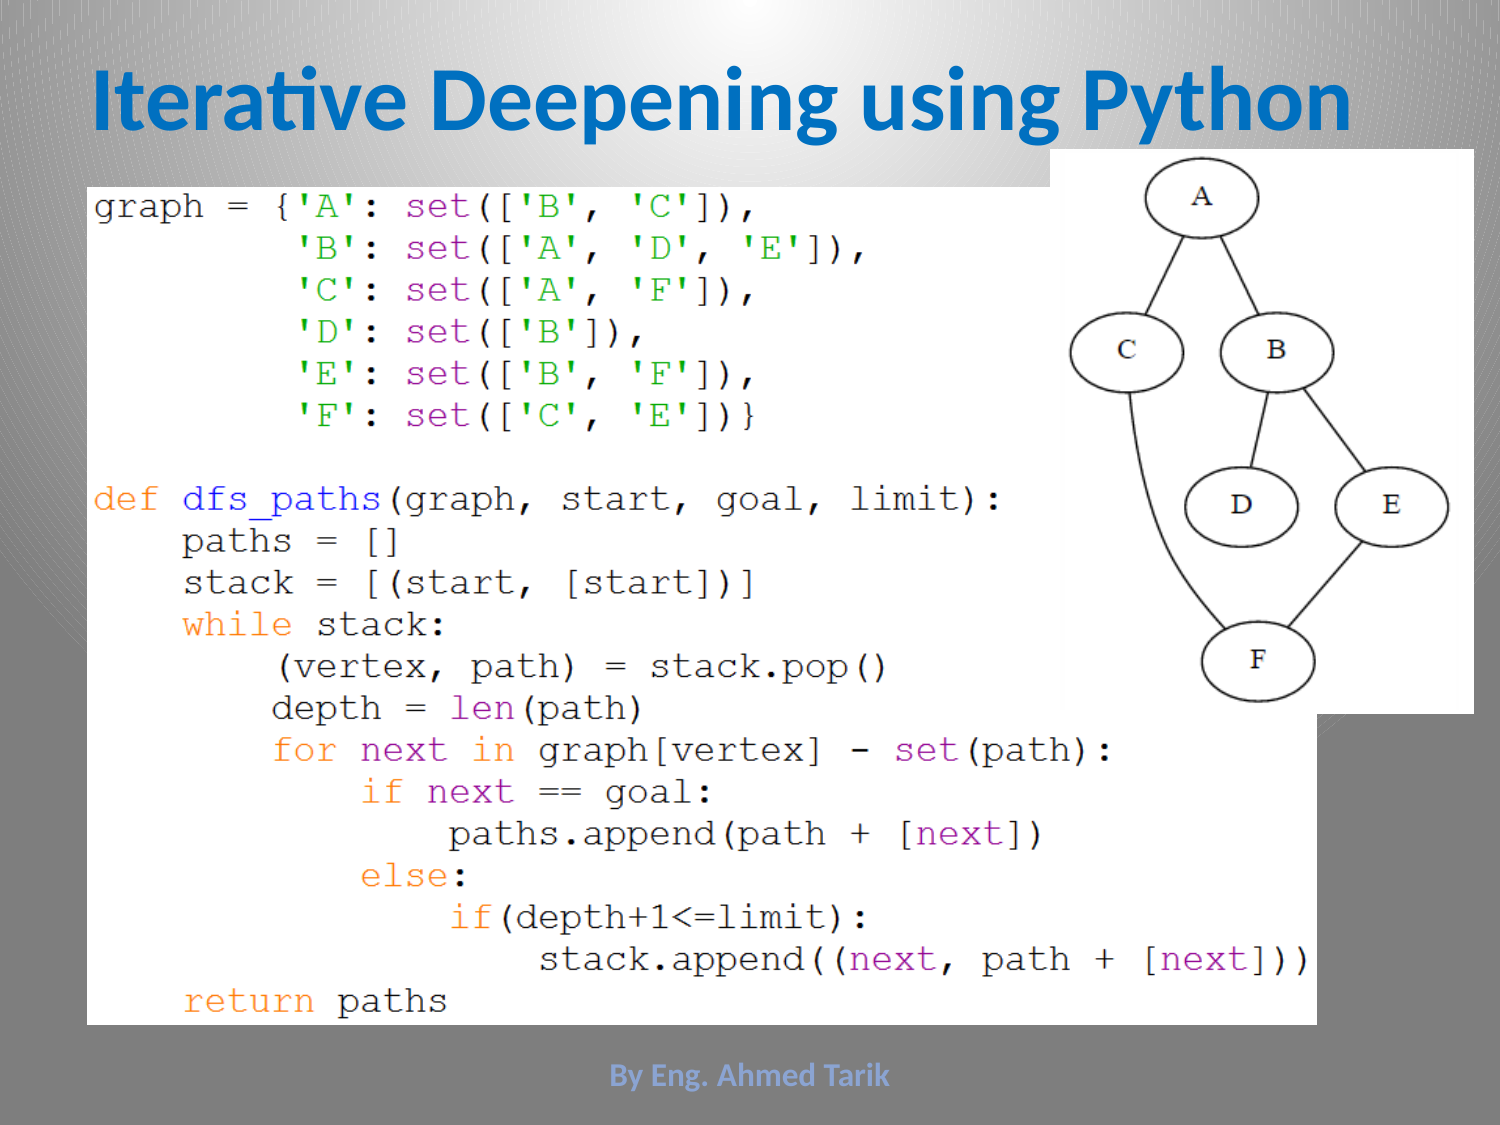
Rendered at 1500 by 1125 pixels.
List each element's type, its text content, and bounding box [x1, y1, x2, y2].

footer By Eng. Ahmed Tarik [512, 1042, 988, 1103]
title Iterative Deepening using Python [75, 0, 1425, 188]
picture [87, 149, 1474, 1026]
